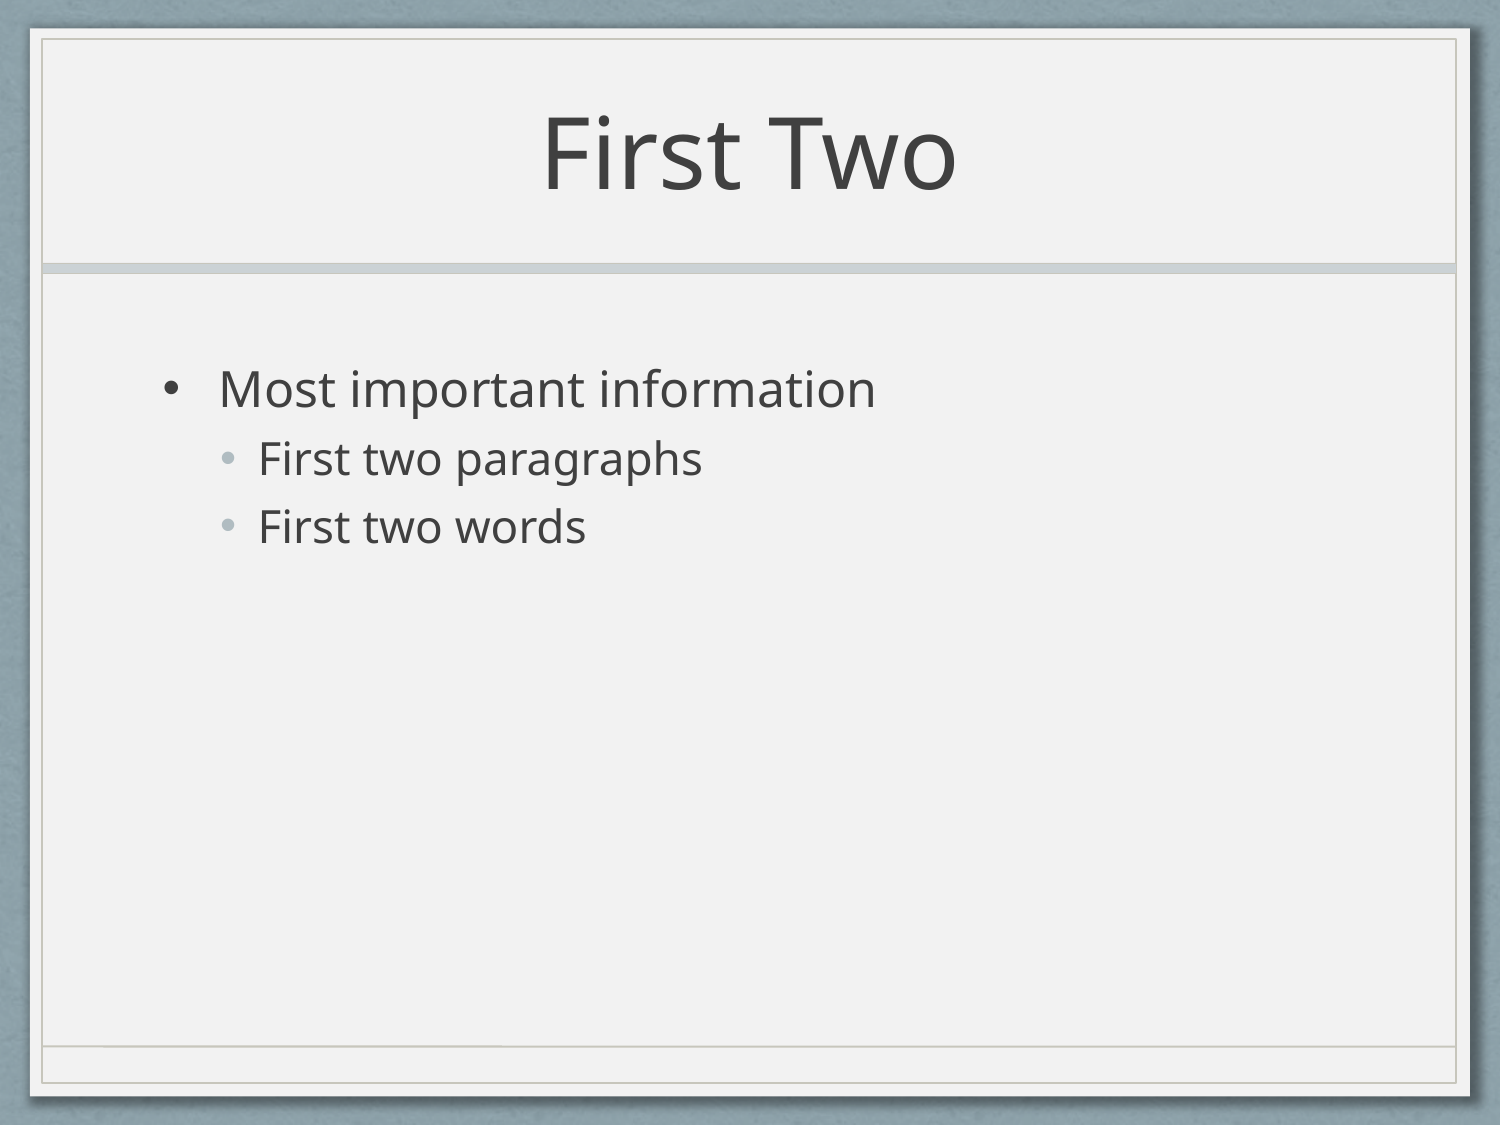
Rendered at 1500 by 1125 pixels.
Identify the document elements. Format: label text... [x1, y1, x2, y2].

title First Two [147, 40, 1353, 260]
list Most important information First two paragraphs First two words [147, 350, 1353, 995]
